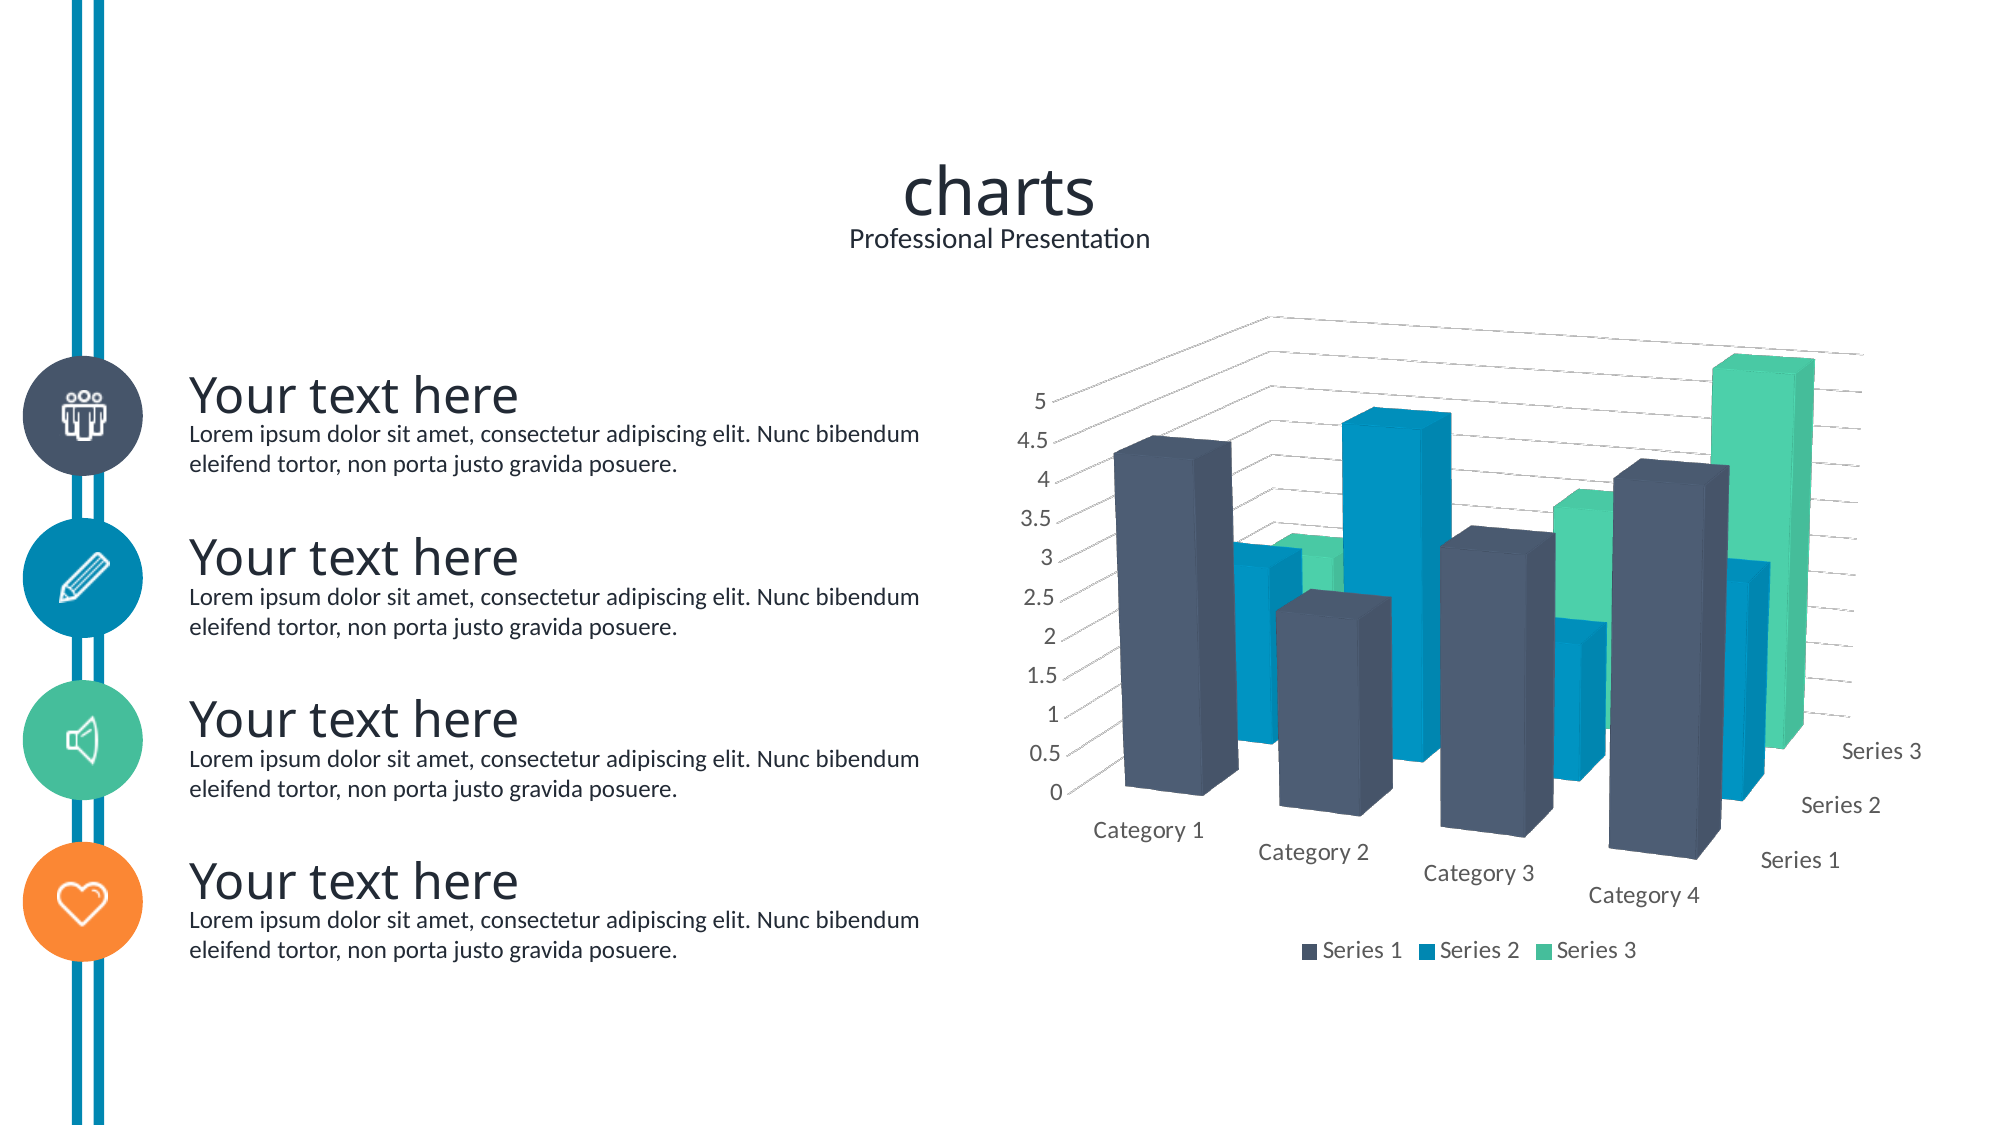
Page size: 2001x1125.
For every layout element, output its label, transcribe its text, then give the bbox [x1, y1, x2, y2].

chart [962, 303, 1977, 971]
text_box [21, 840, 144, 963]
text_box Lorem ipsum dolor sit amet, consectetur adipiscing elit. Nunc bibendum eleifend tortor, non porta justo gravida posuere. [174, 917, 983, 972]
text_box Your text here [174, 355, 962, 431]
picture [57, 879, 108, 930]
text_box Lorem ipsum dolor sit amet, consectetur adipiscing elit. Nunc bibendum eleifend tortor, non porta justo gravida posuere. [174, 593, 962, 648]
text_box [21, 679, 144, 802]
text_box Your text here [174, 517, 962, 593]
picture [59, 390, 110, 441]
text_box Your text here [174, 841, 962, 917]
text_box [21, 516, 144, 640]
text_box Lorem ipsum dolor sit amet, consectetur adipiscing elit. Nunc bibendum eleifend tortor, non porta justo gravida posuere. [174, 755, 962, 810]
text_box [21, 354, 144, 477]
picture [57, 715, 108, 766]
text_box Your text here [174, 680, 962, 755]
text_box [132, 141, 1868, 263]
text_box Lorem ipsum dolor sit amet, consectetur adipiscing elit. Nunc bibendum eleifend tortor, non porta justo gravida posuere. [174, 431, 962, 486]
picture [60, 553, 109, 602]
